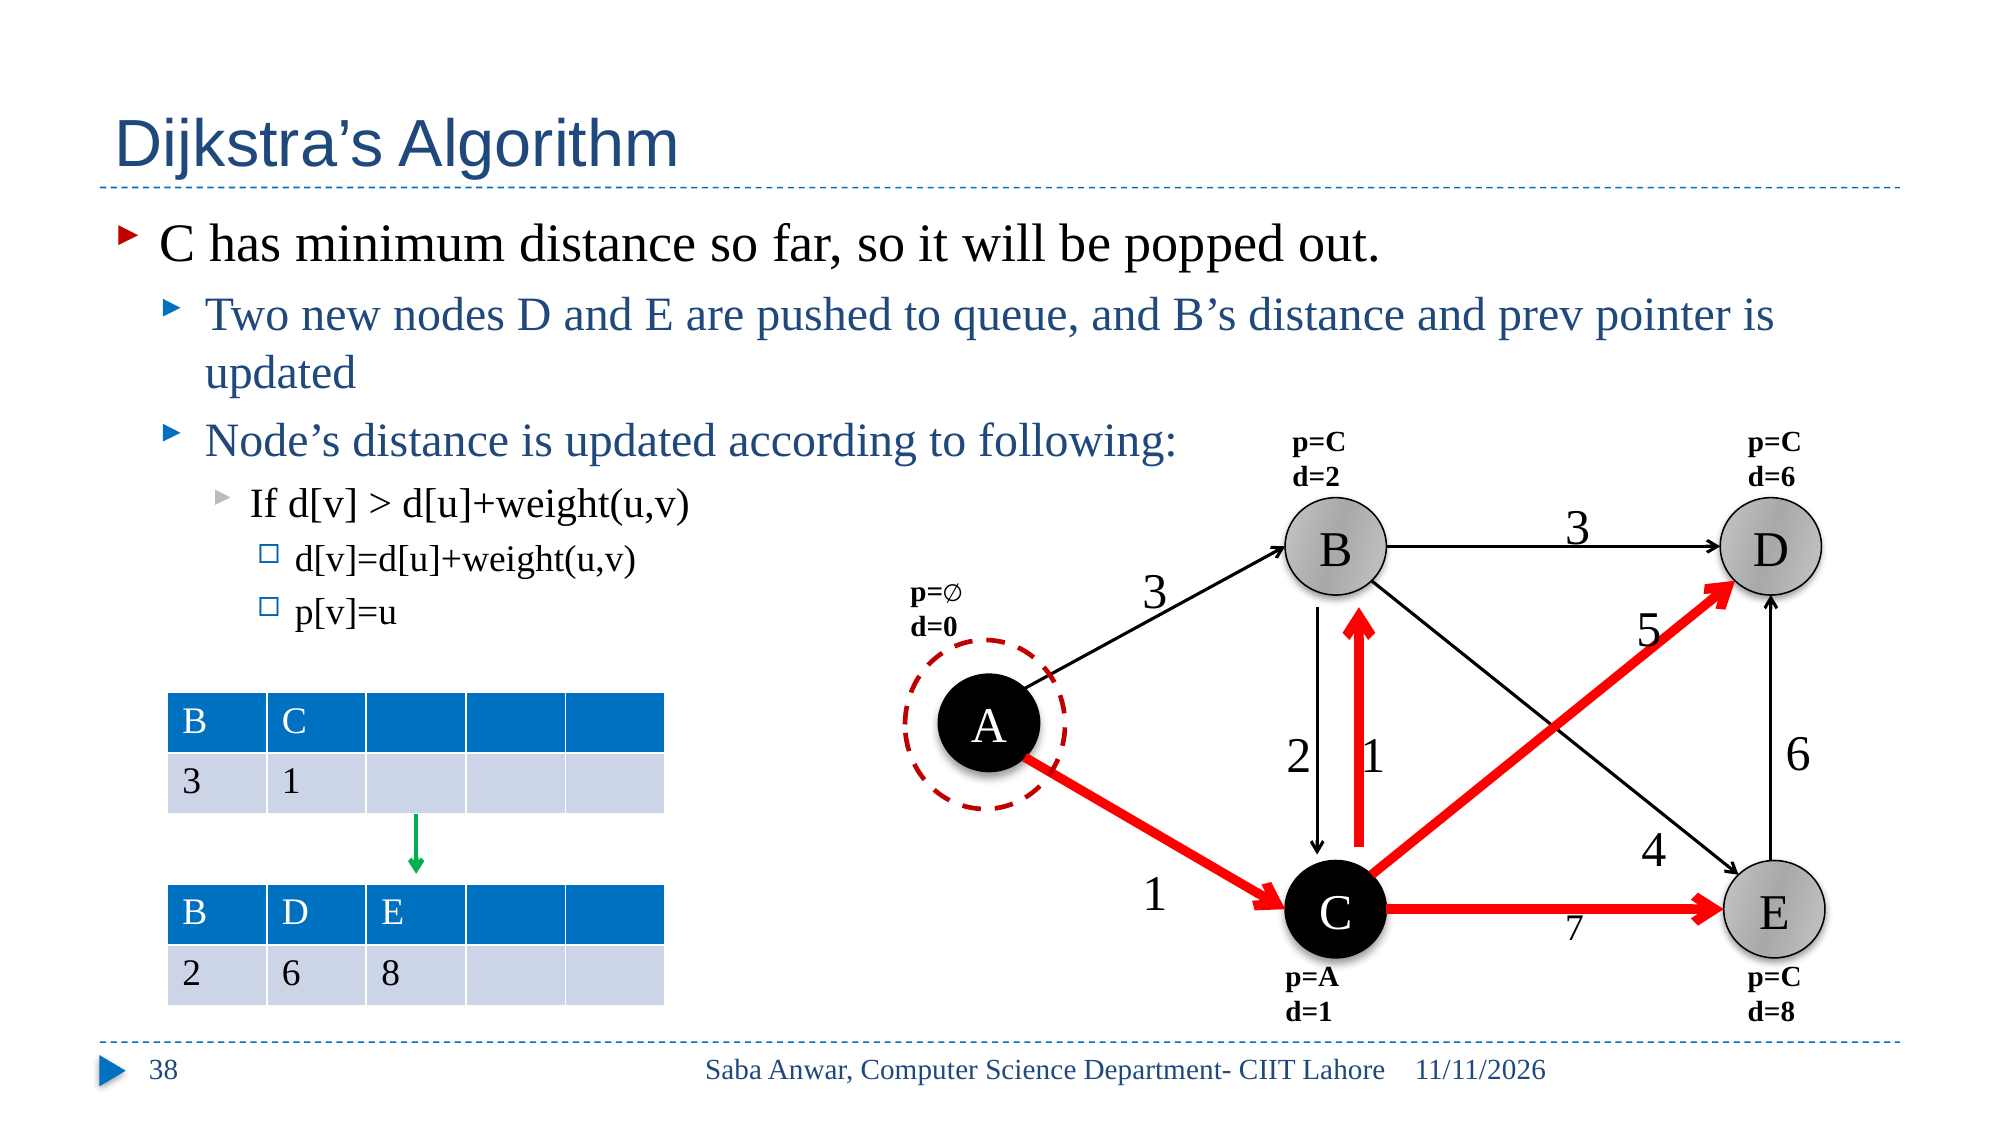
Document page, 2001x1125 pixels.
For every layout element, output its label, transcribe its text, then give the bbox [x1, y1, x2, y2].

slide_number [1401, 1051, 1901, 1103]
table_cell [566, 754, 664, 813]
footer Saba Anwar, Computer Science Department- CIIT Lahore [634, 1042, 1401, 1103]
table_cell [467, 754, 565, 813]
table_header [566, 693, 664, 752]
table_header E [367, 885, 465, 944]
table_header [367, 693, 465, 752]
list C has minimum distance so far, so it will be popped out. Two new nodes D and E are pushed to queue, and B’s distance and prev pointer is updated Node’s distance is updated according to following: If d[v] > d[u]+weight(u,v) d[v]=d[u]+weight(u,v) p[v]=u [99, 200, 1900, 1010]
slide_number 38 [133, 1042, 568, 1103]
table_cell 1 [268, 754, 365, 813]
table_cell [367, 754, 465, 813]
table_header [566, 885, 664, 944]
table_cell 6 [268, 946, 365, 1005]
table_header [467, 693, 565, 752]
title Dijkstra’s Algorithm [99, 24, 1900, 188]
table_header B [168, 885, 266, 944]
table_cell [566, 946, 664, 1005]
table_header [467, 885, 565, 944]
table_cell 2 [168, 946, 266, 1005]
table_cell [467, 946, 565, 1005]
table_header B [168, 693, 266, 752]
table_cell 3 [168, 754, 266, 813]
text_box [895, 415, 1938, 1037]
table_header C [268, 693, 365, 752]
table_header D [268, 885, 365, 944]
table_cell 8 [367, 946, 465, 1005]
